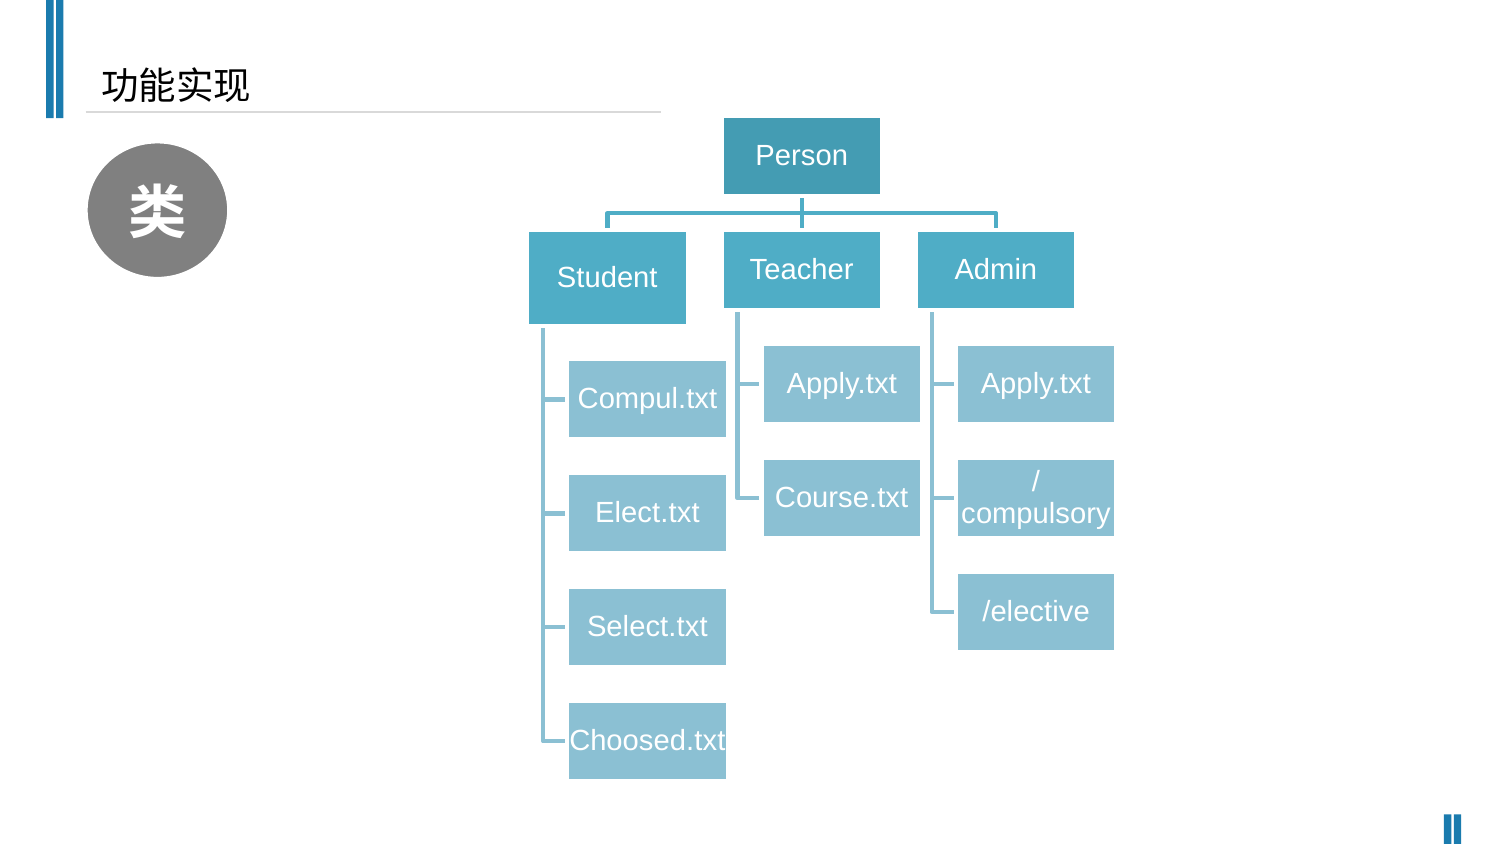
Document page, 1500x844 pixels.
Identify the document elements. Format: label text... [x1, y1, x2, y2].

text_box 功能实现 [86, 54, 267, 115]
text_box 类 [83, 139, 232, 282]
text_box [321, 115, 1322, 783]
